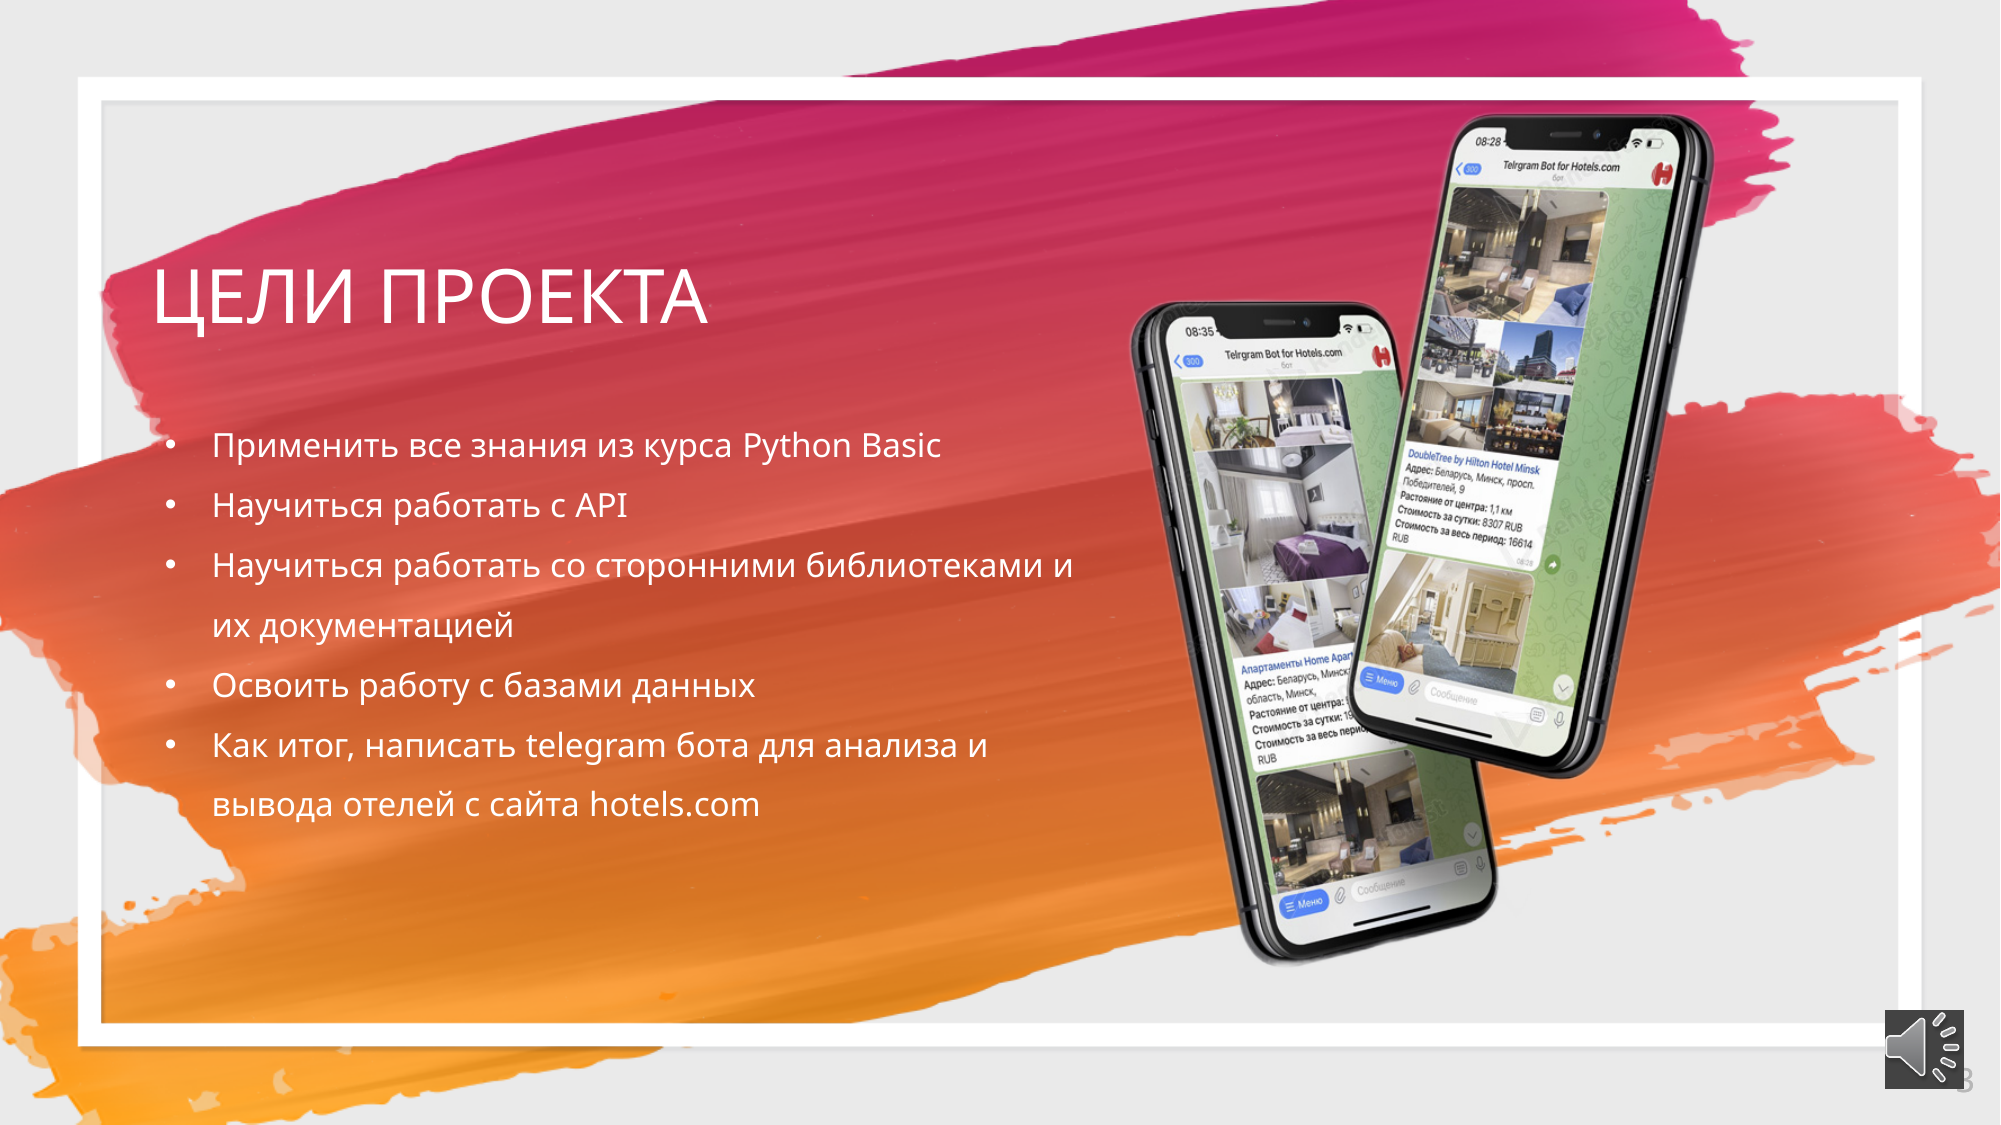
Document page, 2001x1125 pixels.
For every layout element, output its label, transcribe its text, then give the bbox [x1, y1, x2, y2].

text_box ЦЕЛИ ПРОЕКТА [150, 266, 844, 394]
text_box Применить все знания из курса Python Basic Научиться работать с API Научиться работать со сторонними библиотеками и их документацией Освоить работу с базами данных Как итог, написать telegram бота для анализа и вывода отелей с сайта hotels.com [149, 397, 844, 831]
picture [0, 0, 2000, 1125]
